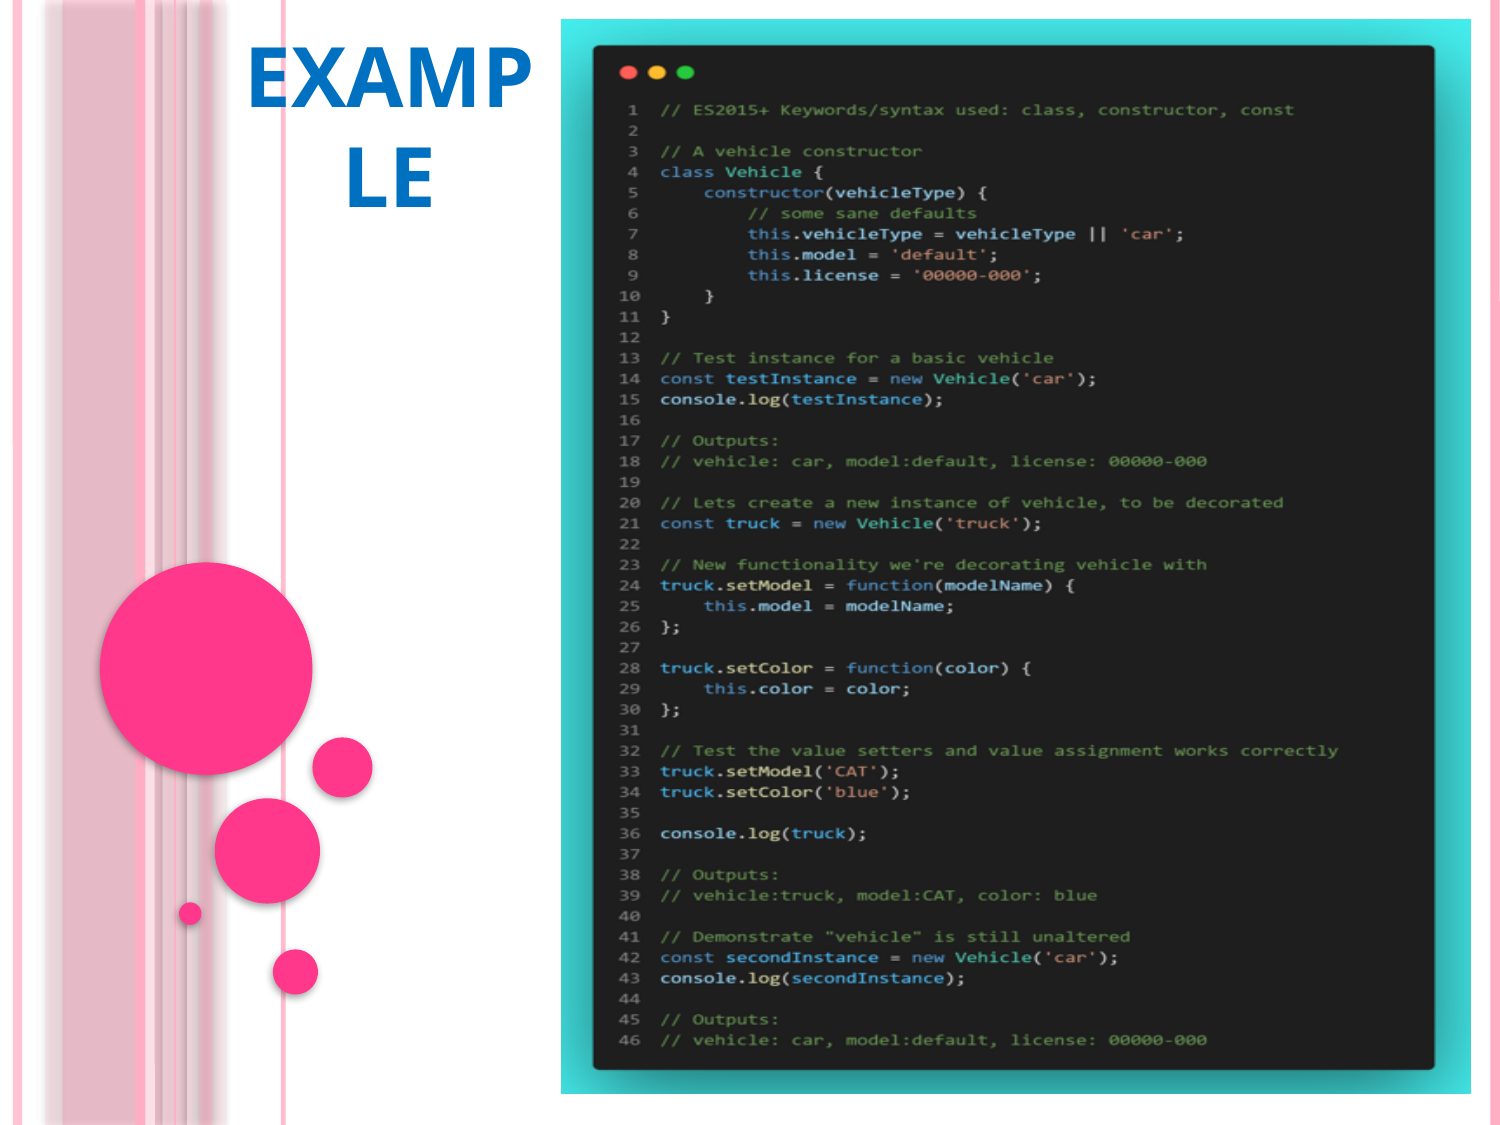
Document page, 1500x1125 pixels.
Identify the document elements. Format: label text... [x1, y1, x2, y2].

picture [560, 18, 1472, 1095]
title Example [206, 113, 554, 232]
